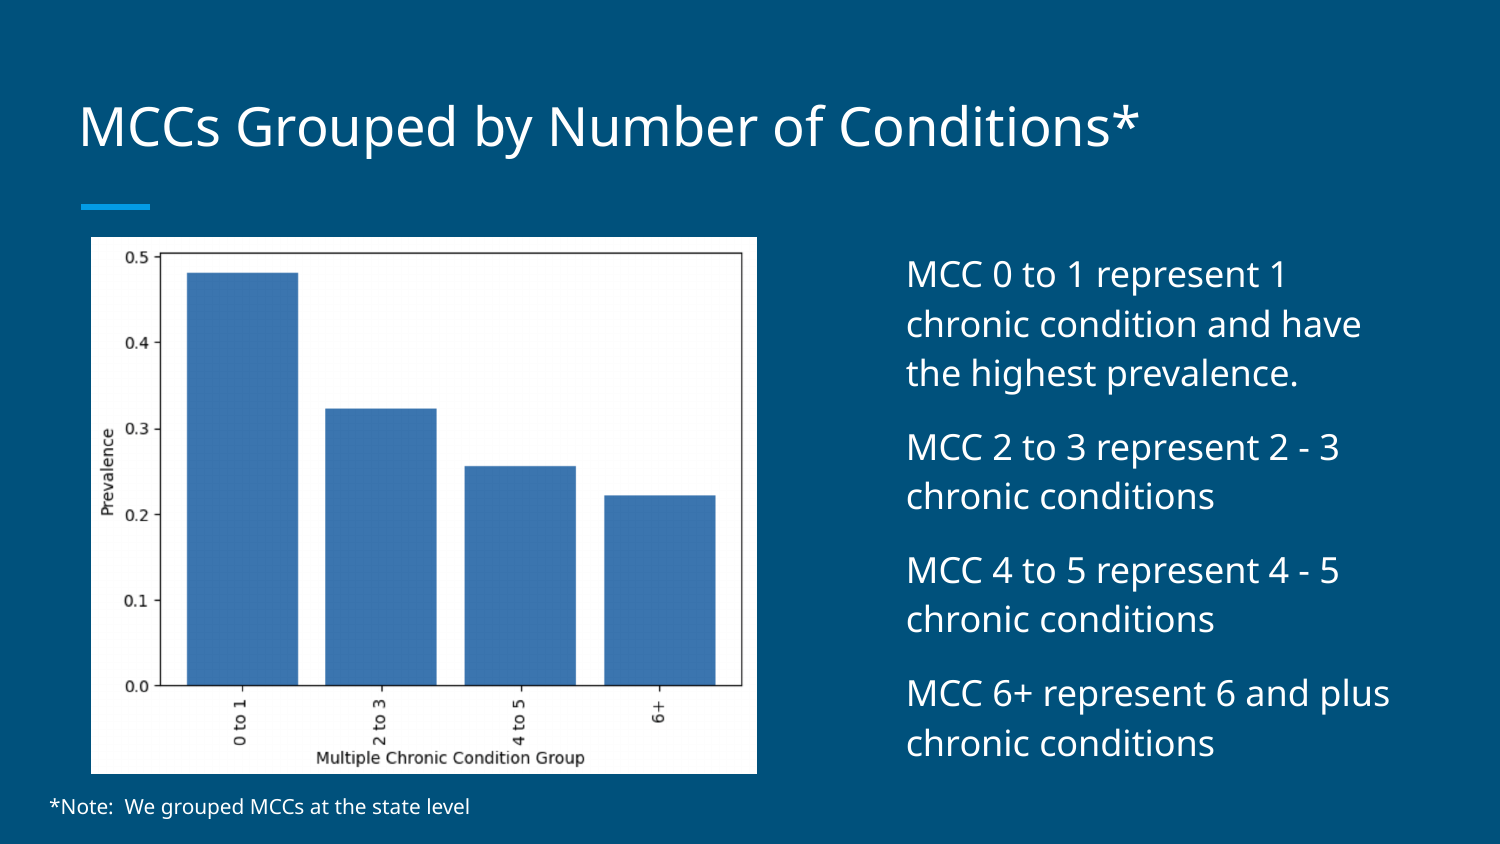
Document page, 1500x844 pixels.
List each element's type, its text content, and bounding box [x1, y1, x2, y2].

picture [92, 238, 756, 773]
title MCCs Grouped by Number of Conditions* [63, 59, 1437, 173]
list MCC 0 to 1 represent 1 chronic condition and have the highest prevalence. MCC 2 to 3 represent 2 - 3 chronic conditions MCC 4 to 5 represent 4 - 5 chronic conditions MCC 6+ represent 6 and plus chronic conditions [890, 230, 1430, 782]
text_box *Note: We grouped MCCs at the state level [34, 781, 527, 832]
